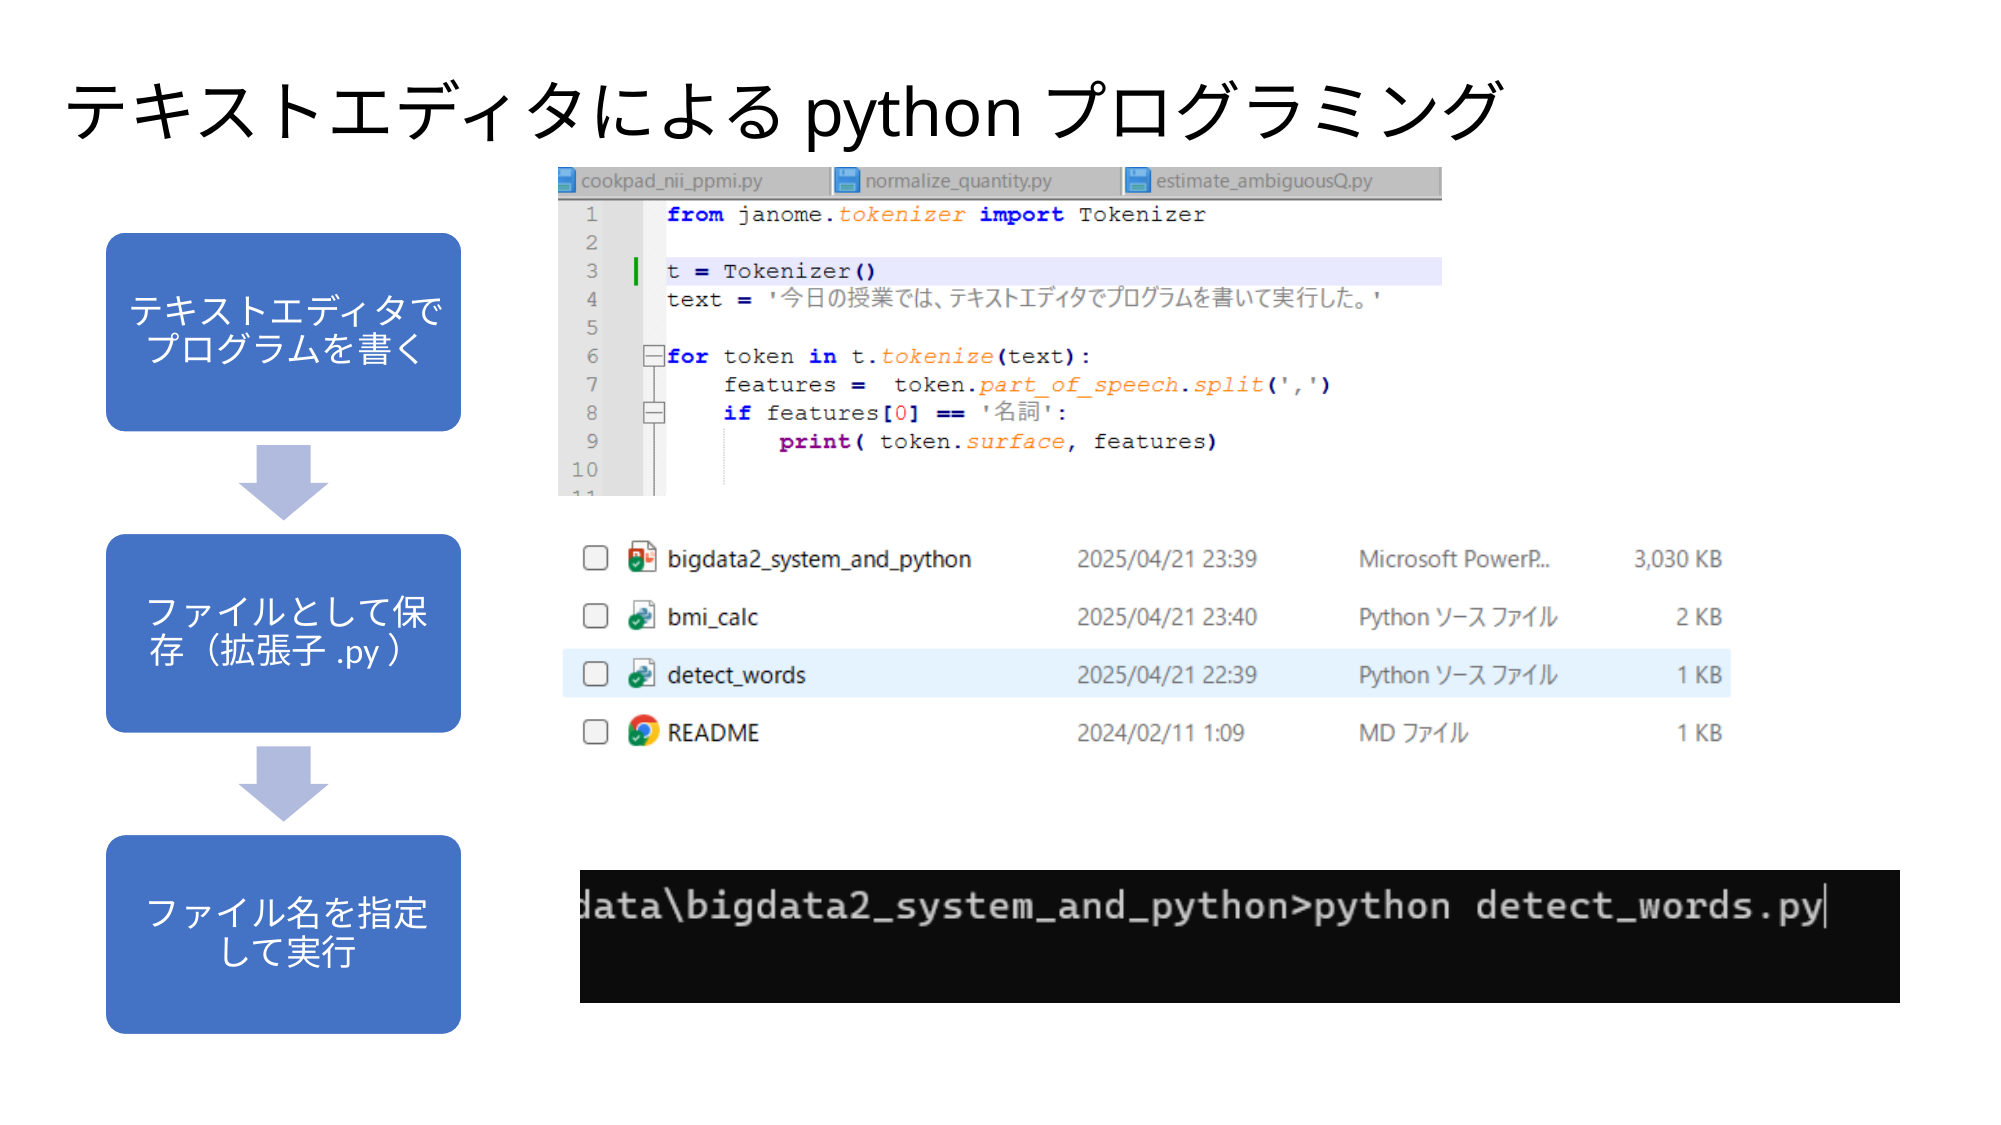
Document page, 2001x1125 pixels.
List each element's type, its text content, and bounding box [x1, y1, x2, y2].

picture [580, 870, 1900, 1003]
picture [558, 167, 1442, 496]
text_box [104, 231, 463, 1035]
text_box テキストエディタによるpythonプログラミング [47, 62, 1523, 158]
picture [549, 533, 1753, 765]
